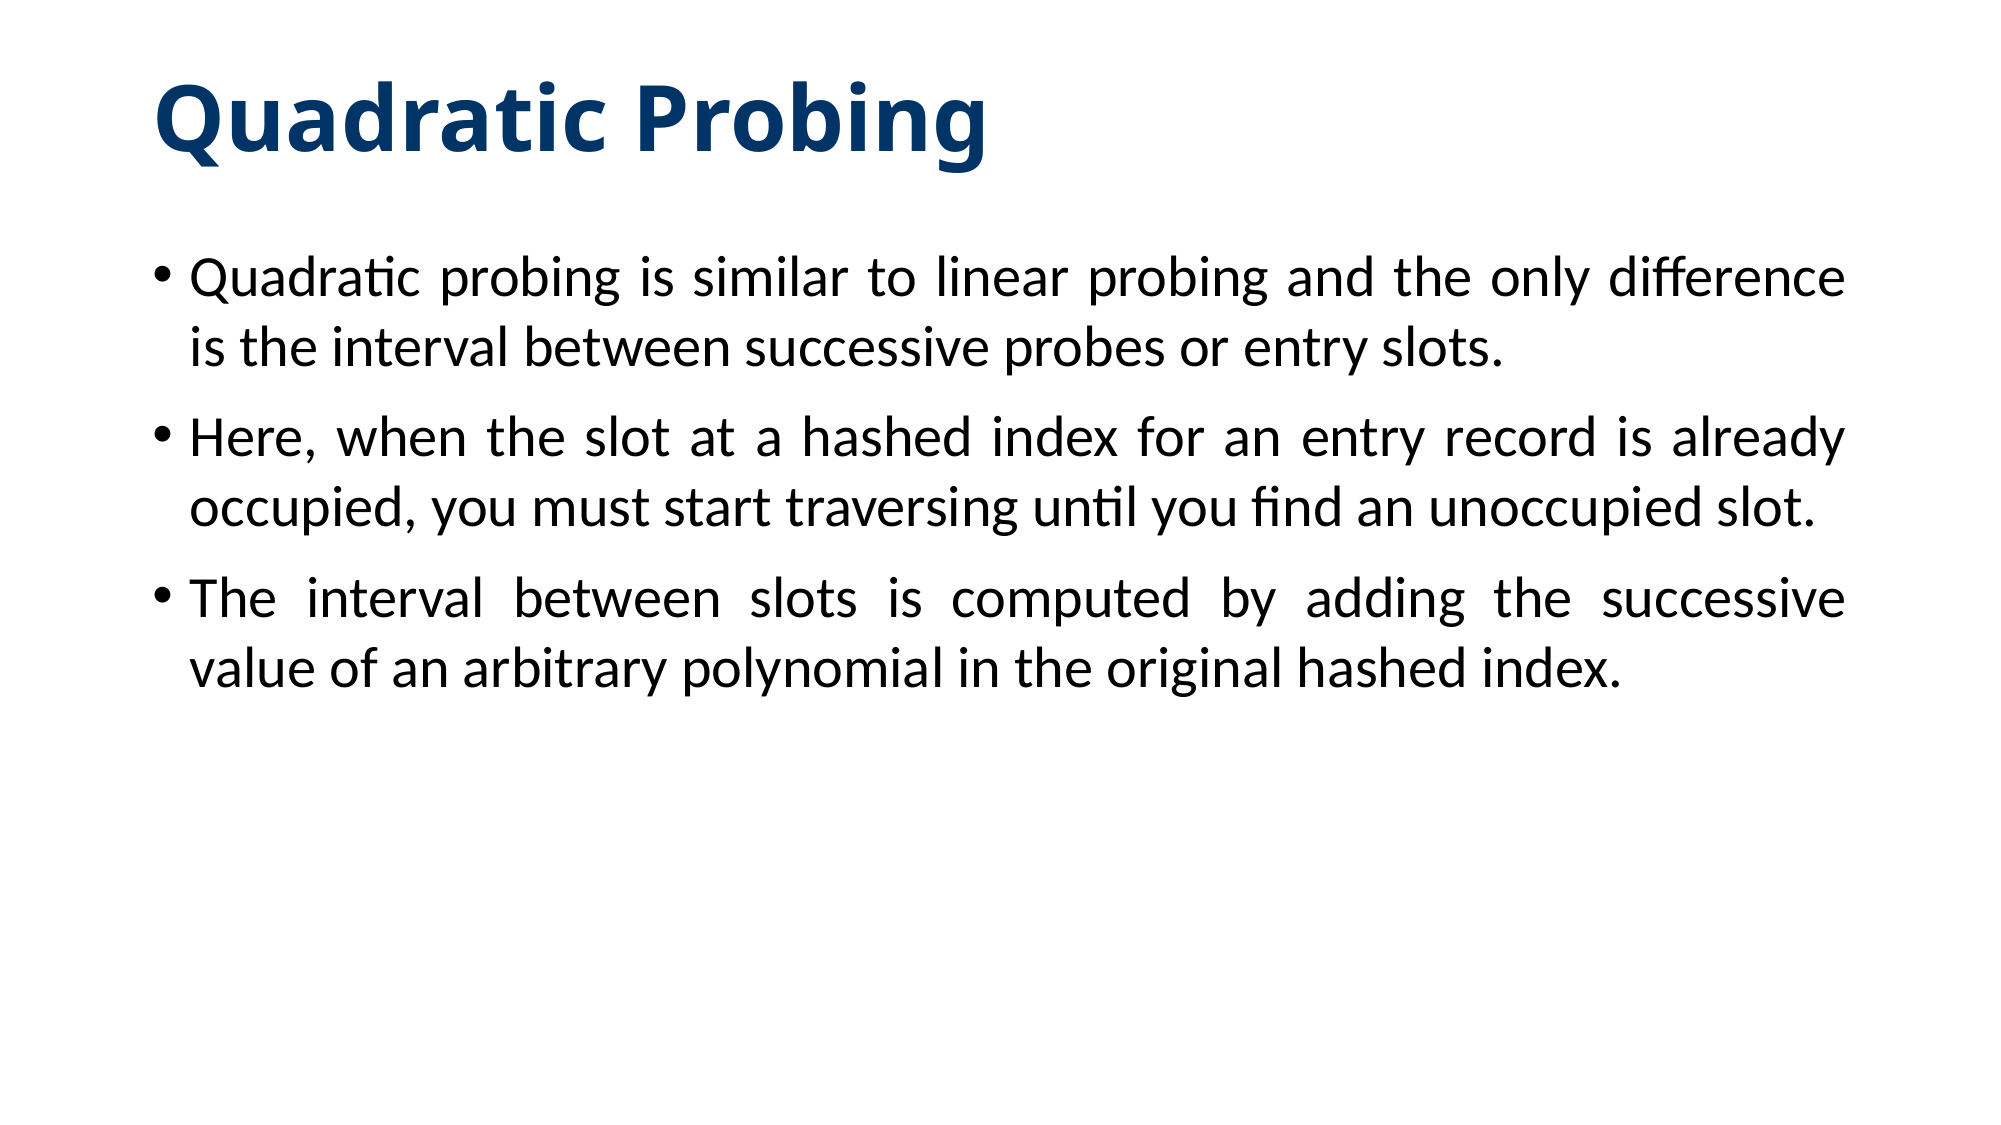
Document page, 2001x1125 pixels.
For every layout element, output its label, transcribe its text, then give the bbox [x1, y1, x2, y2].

title Quadratic Probing [137, 13, 1863, 230]
list Quadratic probing is similar to linear probing and the only difference is the interval between successive probes or entry slots. Here, when the slot at a hashed index for an entry record is already occupied, you must start traversing until you find an unoccupied slot. The interval between slots is computed by adding the successive value of an arbitrary polynomial in the original hashed index. [137, 230, 1863, 1073]
